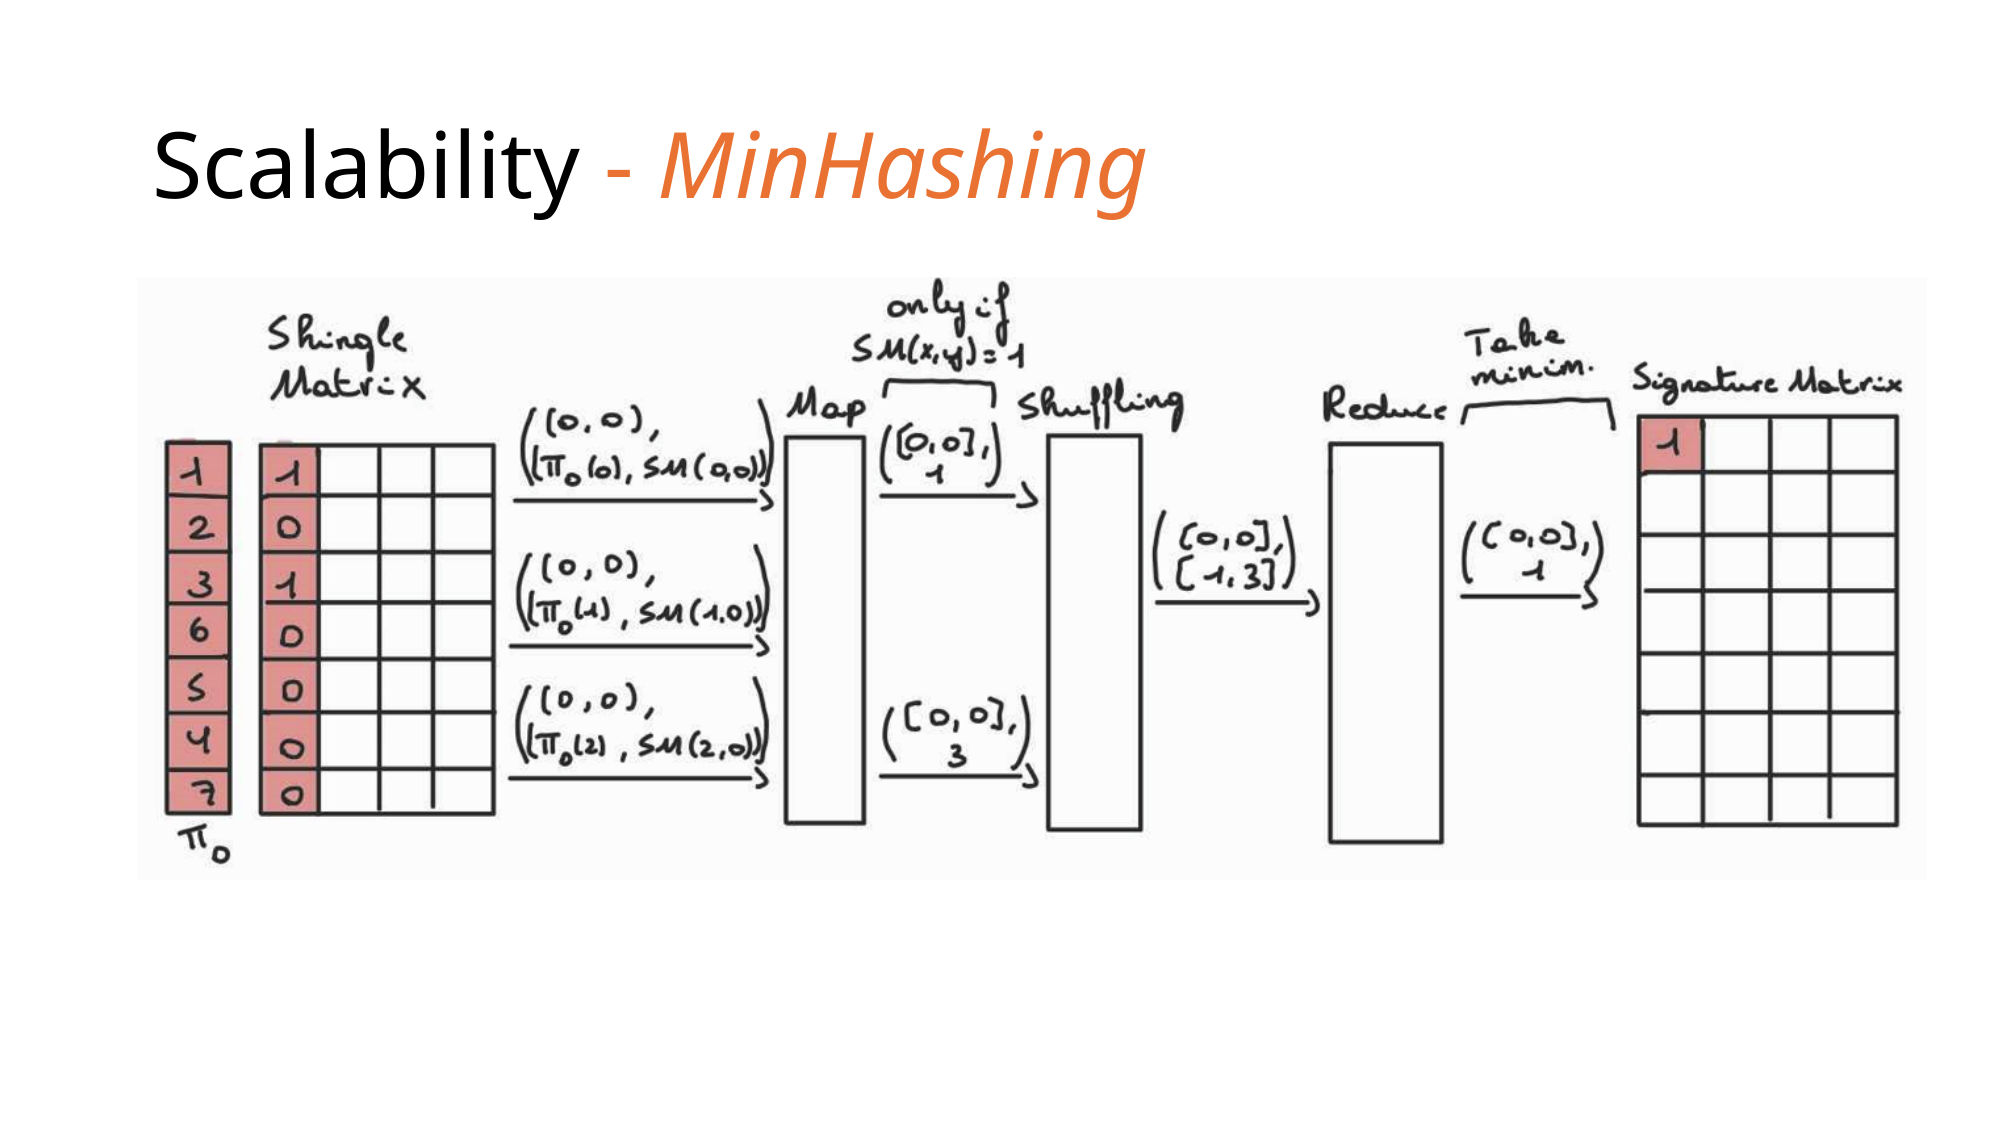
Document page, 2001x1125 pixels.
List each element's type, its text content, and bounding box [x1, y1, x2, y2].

picture [136, 276, 1927, 881]
title Scalability - MinHashing [137, 59, 1863, 276]
